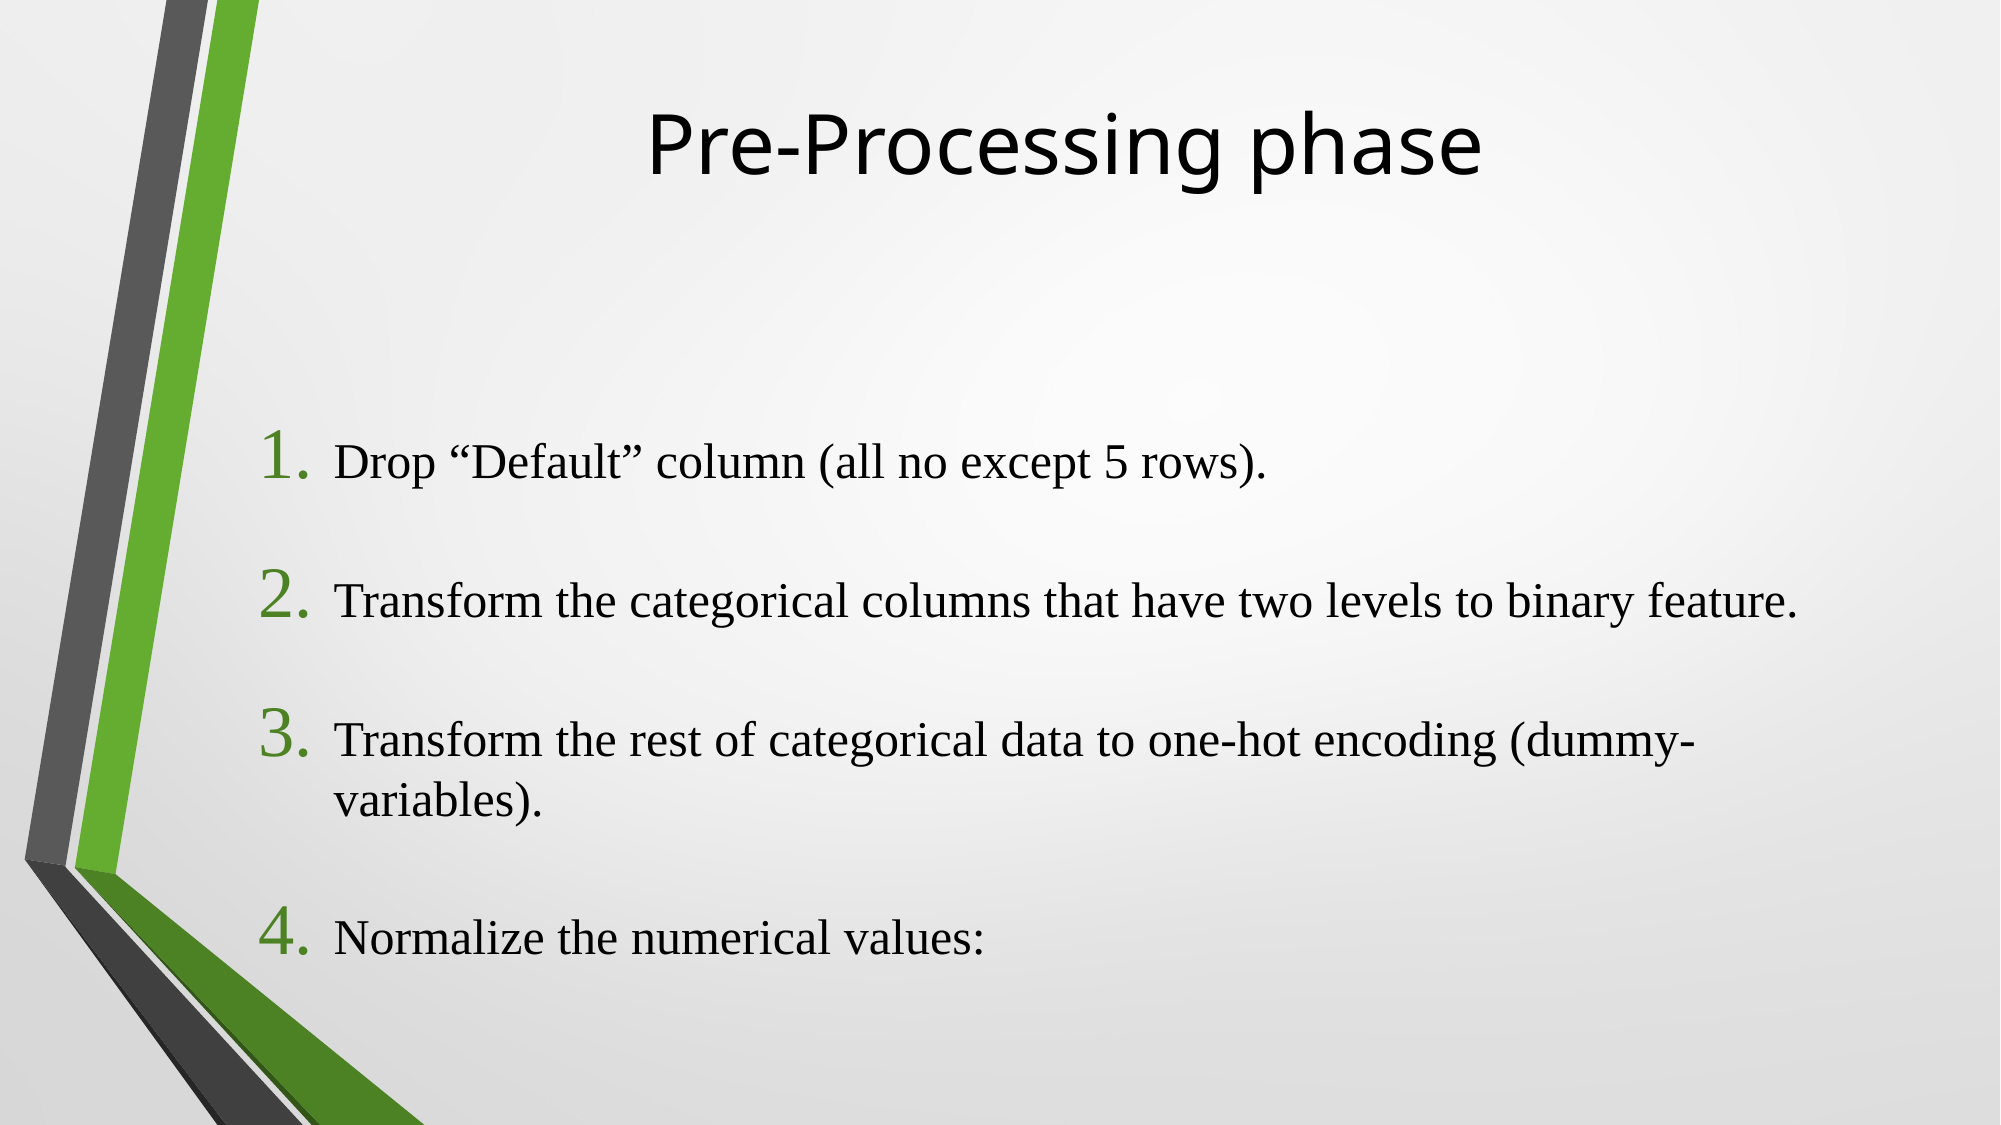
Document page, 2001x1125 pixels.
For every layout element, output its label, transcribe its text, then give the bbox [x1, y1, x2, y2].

title Pre-Processing phase [243, 14, 1887, 269]
